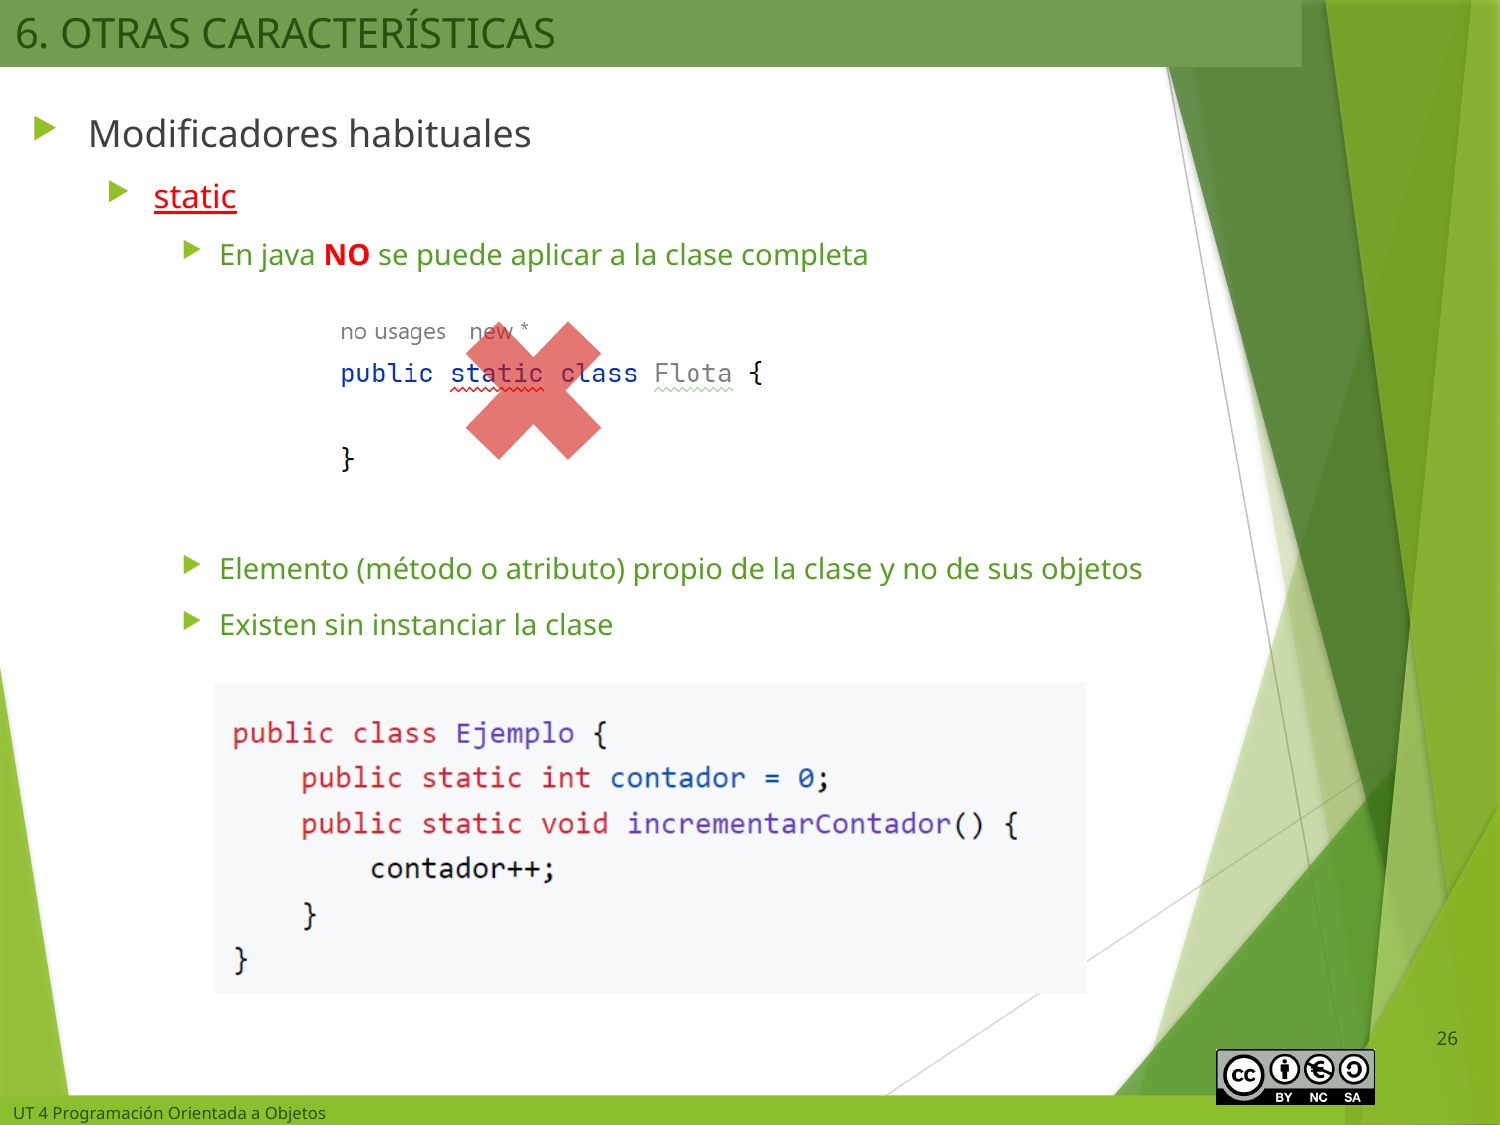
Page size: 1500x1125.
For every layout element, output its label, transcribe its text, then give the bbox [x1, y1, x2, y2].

slide_number 26 [1445, 1009, 1474, 1070]
picture [1216, 1082, 1375, 1105]
picture [214, 683, 1088, 994]
picture [334, 307, 861, 479]
list Modificadores habituales static En java NO se puede aplicar a la clase completa Elemento (método o atributo) propio de la clase y no de sus objetos Existen sin instanciar la clase [16, 101, 1445, 1082]
title 6. OTRAS CARACTERÍSTICAS [0, 0, 1302, 67]
